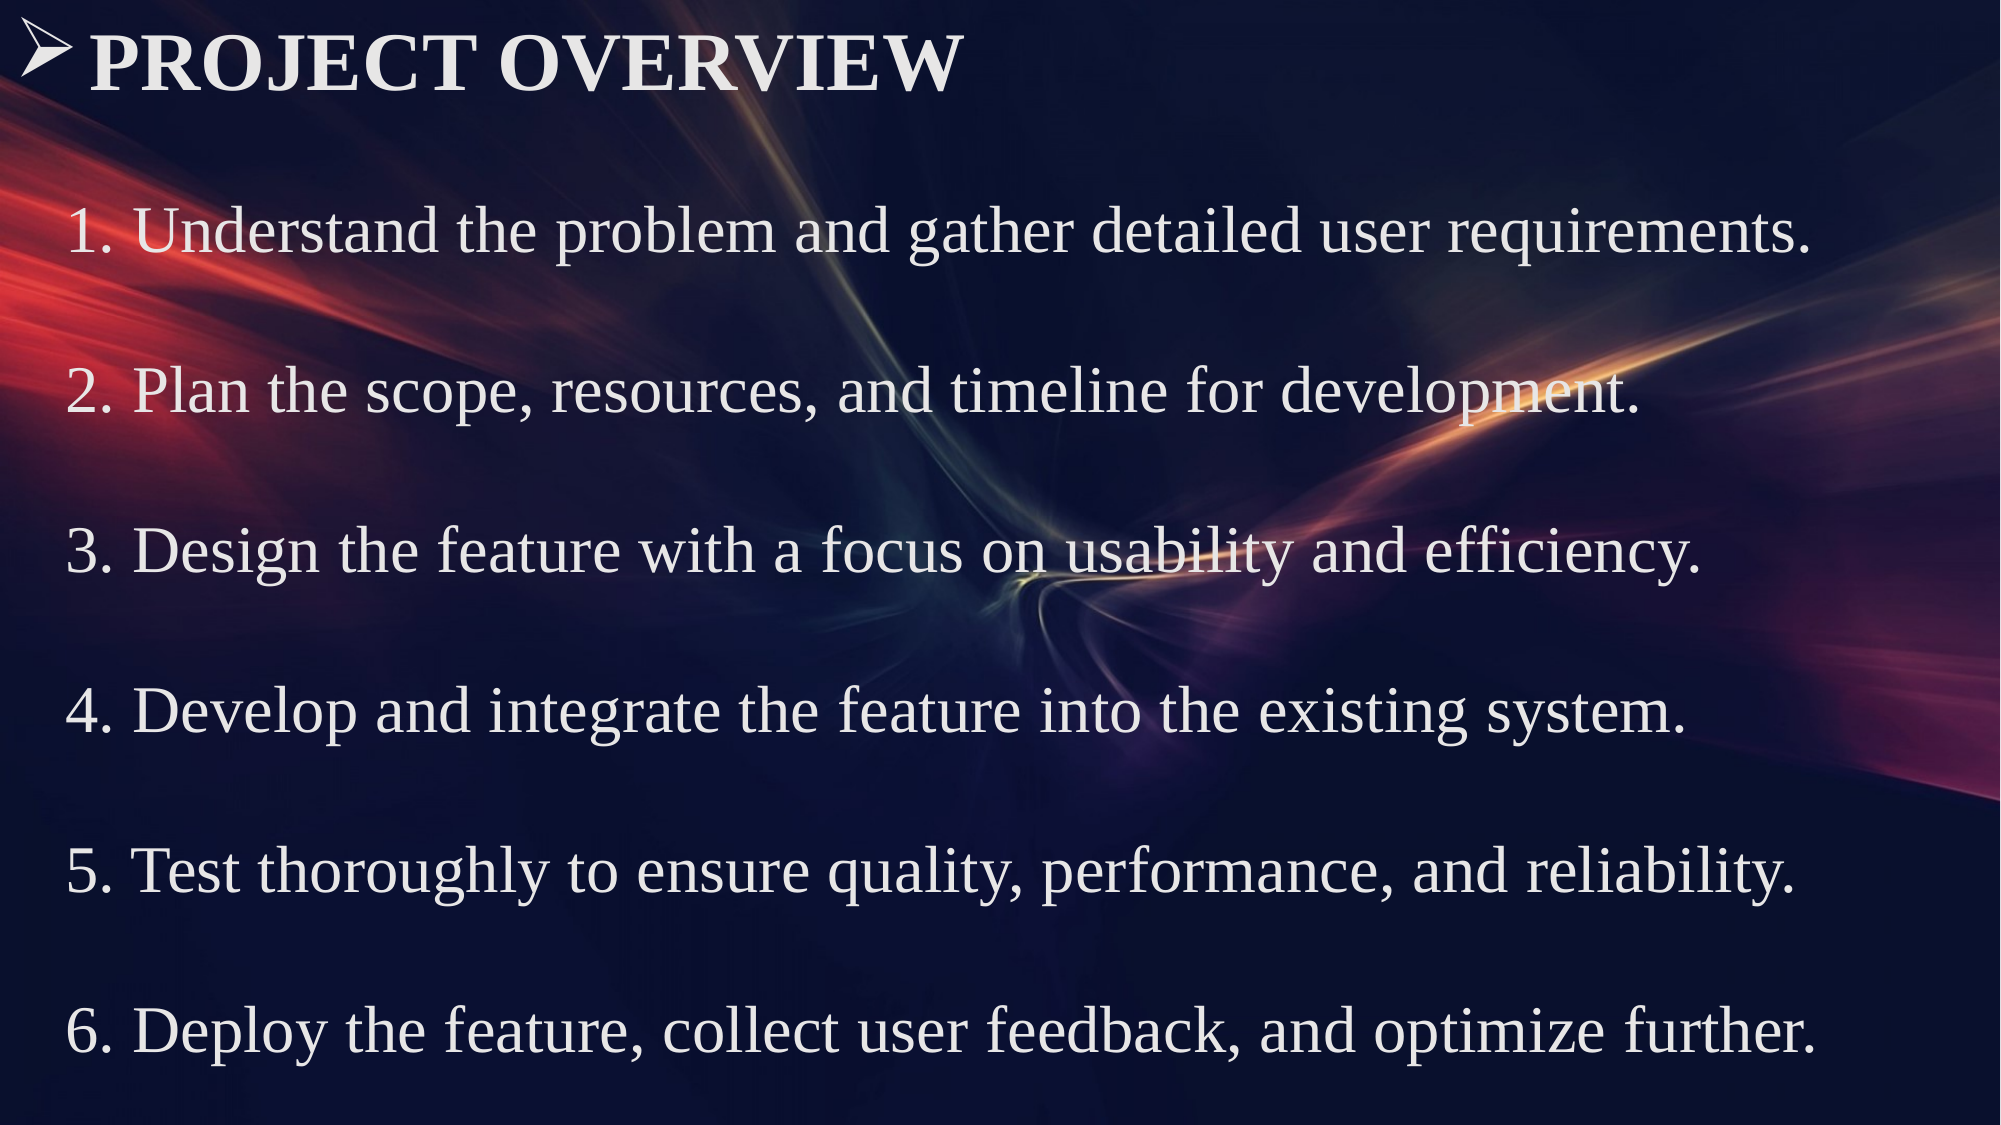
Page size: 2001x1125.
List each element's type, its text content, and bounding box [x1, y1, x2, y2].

text_box PROJECT OVERVIEW [0, 0, 1000, 115]
picture [0, 0, 2001, 1125]
text_box 1. Understand the problem and gather detailed user requirements. 2. Plan the scope, resources, and timeline for development. 3. Design the feature with a focus on usability and efficiency. 4. Develop and integrate the feature into the existing system. 5. Test thoroughly to ensure quality, performance, and reliability. 6. Deploy the feature, collect user feedback, and optimize further. [50, 178, 1950, 1073]
